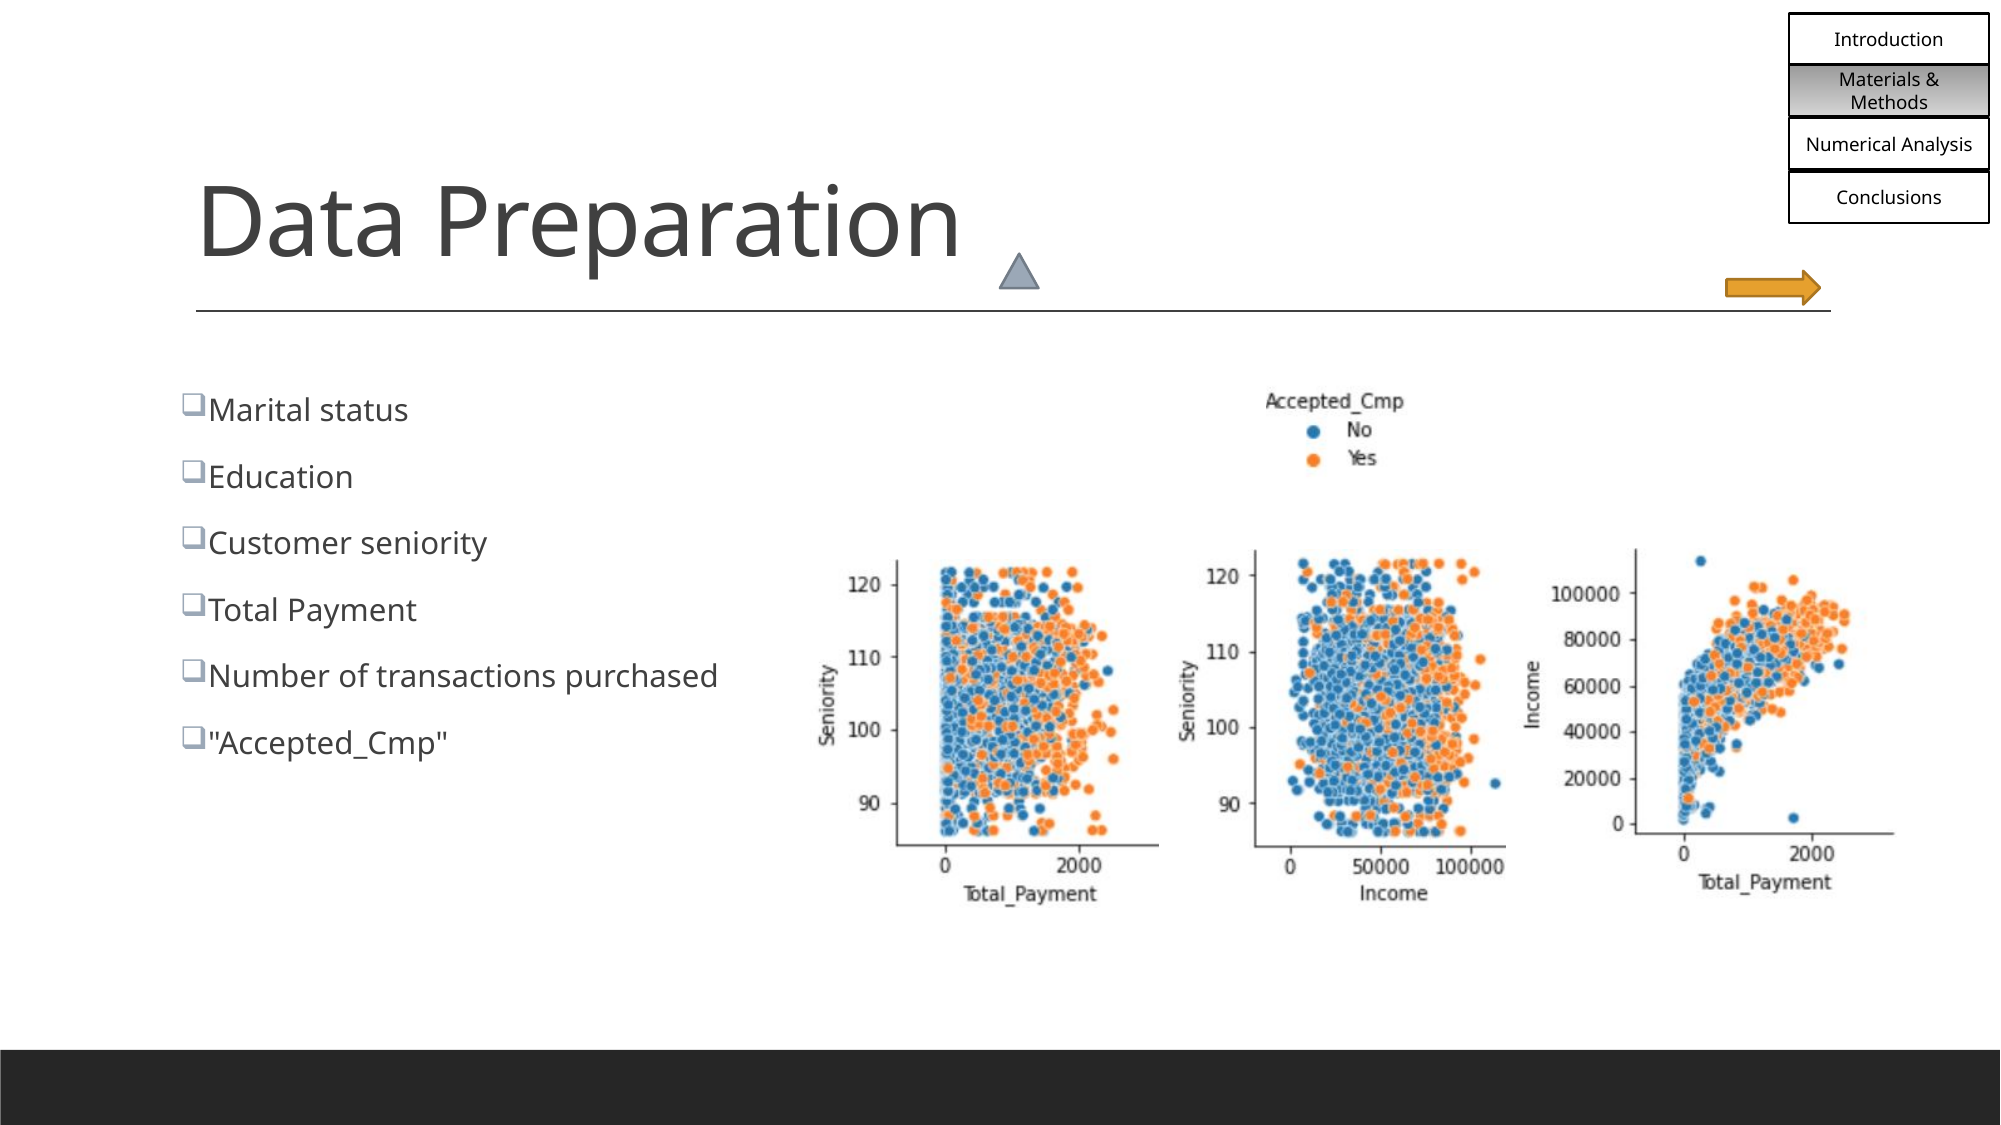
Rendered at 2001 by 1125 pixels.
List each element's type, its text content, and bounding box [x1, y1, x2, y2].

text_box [808, 375, 1904, 910]
text_box [1725, 269, 1821, 306]
text_box [998, 252, 1040, 290]
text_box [1788, 12, 1990, 224]
title Data Preparation [180, 47, 1830, 285]
text_box Marital status Education Customer seniority Total Payment Number of transactions purchased "Accepted_Cmp" [179, 316, 1568, 976]
